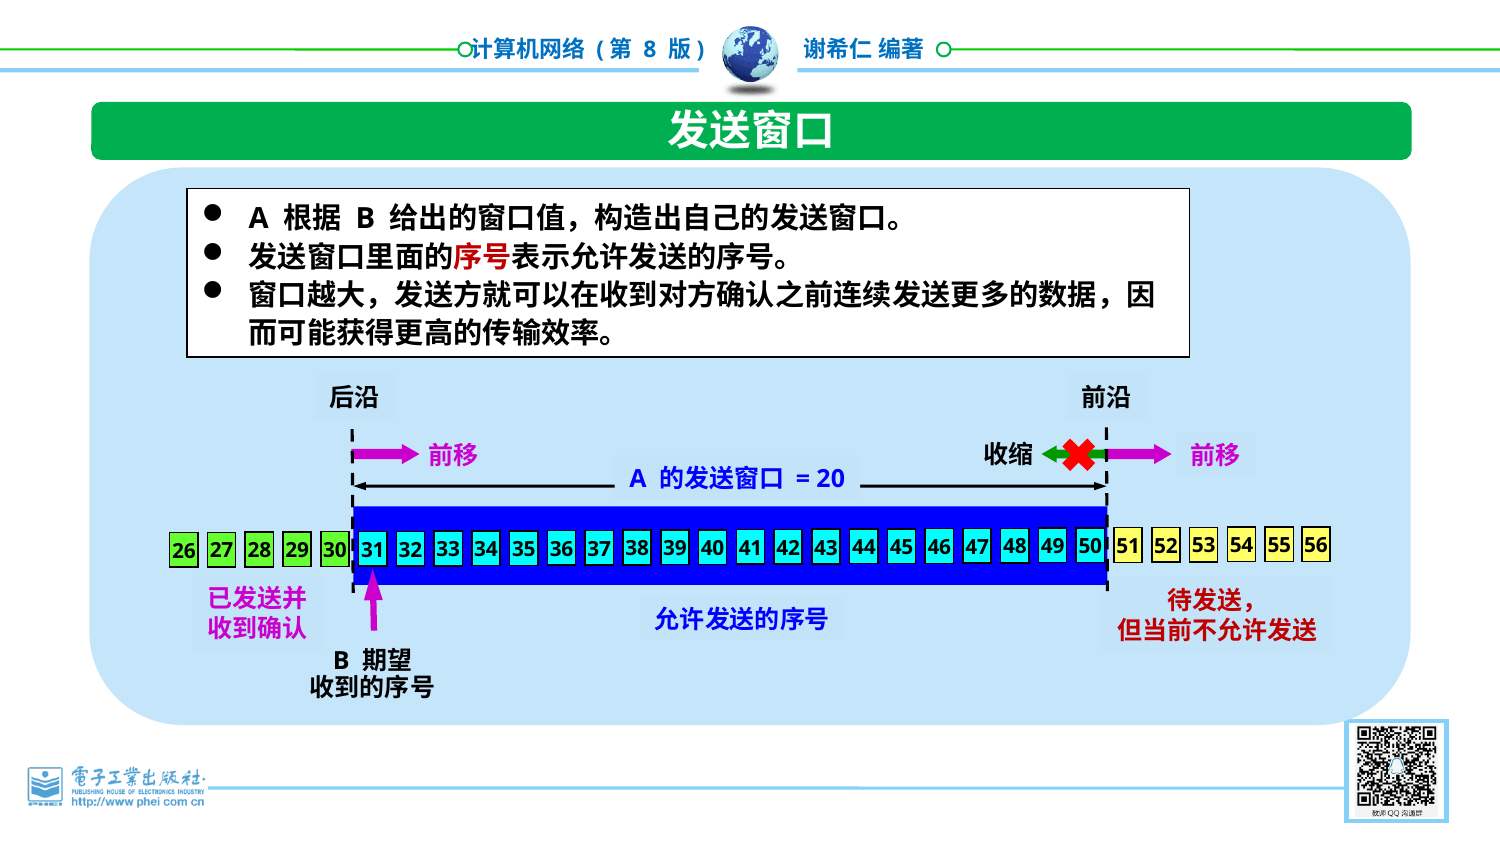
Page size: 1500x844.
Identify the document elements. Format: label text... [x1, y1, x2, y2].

text_box 31 [358, 531, 387, 567]
text_box 收缩 [968, 431, 1049, 477]
text_box B 期望 收到的序号 [295, 640, 450, 710]
text_box 45 [887, 528, 916, 564]
text_box [861, 482, 1106, 491]
text_box [353, 506, 1108, 585]
text_box [87, 165, 1413, 728]
text_box 28 [245, 532, 274, 567]
text_box [1060, 436, 1098, 474]
text_box 42 [774, 529, 803, 565]
text_box 前移 [1175, 431, 1256, 477]
text_box 47 [962, 528, 992, 564]
text_box 51 [1114, 527, 1143, 563]
text_box [850, 101, 1412, 160]
text_box [1108, 445, 1171, 463]
text_box [1049, 445, 1066, 463]
text_box 34 [471, 530, 501, 566]
text_box 46 [925, 528, 954, 564]
text_box A 根据 B 给出的窗口值，构造出自己的发送窗口。 发送窗口里面的序号表示允许发送的序号。 窗口越大，发送方就可以在收到对方确认之前连续发送更多的数据，因而可能获得更高的传输效率。 [187, 188, 1190, 358]
text_box A 的发送窗口 = 20 [614, 455, 861, 500]
picture [1355, 724, 1438, 817]
text_box 33 [434, 531, 463, 566]
text_box [1091, 449, 1108, 459]
text_box 29 [282, 531, 312, 567]
text_box 48 [1000, 528, 1029, 563]
text_box 30 [320, 531, 349, 567]
text_box 32 [396, 531, 425, 566]
text_box 26 [169, 532, 198, 568]
text_box 后沿 [314, 373, 395, 419]
text_box 50 [1076, 527, 1105, 563]
text_box 54 [1227, 527, 1256, 562]
text_box 27 [207, 532, 236, 567]
text_box 36 [547, 530, 576, 566]
text_box 53 [1189, 527, 1218, 562]
text_box 39 [660, 530, 689, 565]
text_box 49 [1038, 528, 1067, 563]
text_box 38 [622, 530, 652, 565]
text_box 40 [698, 529, 727, 565]
text_box [353, 481, 614, 491]
text_box 允许发送的序号 [640, 595, 845, 641]
text_box 已发送并 收到确认 [192, 575, 323, 651]
text_box 发送窗口 [653, 96, 850, 162]
text_box 前移 [413, 431, 494, 477]
picture [23, 764, 208, 809]
text_box 43 [811, 529, 841, 564]
text_box 前沿 [1066, 373, 1147, 419]
text_box 37 [585, 530, 614, 565]
text_box [352, 445, 413, 463]
text_box 35 [509, 530, 538, 566]
text_box 待发送， 但当前不允许发送 [1102, 576, 1333, 652]
text_box 41 [736, 529, 765, 565]
text_box [366, 568, 380, 631]
picture [720, 24, 780, 96]
text_box 56 [1301, 526, 1331, 562]
text_box [91, 101, 653, 160]
text_box 44 [849, 529, 878, 564]
text_box 52 [1151, 527, 1180, 563]
text_box 55 [1265, 526, 1294, 562]
